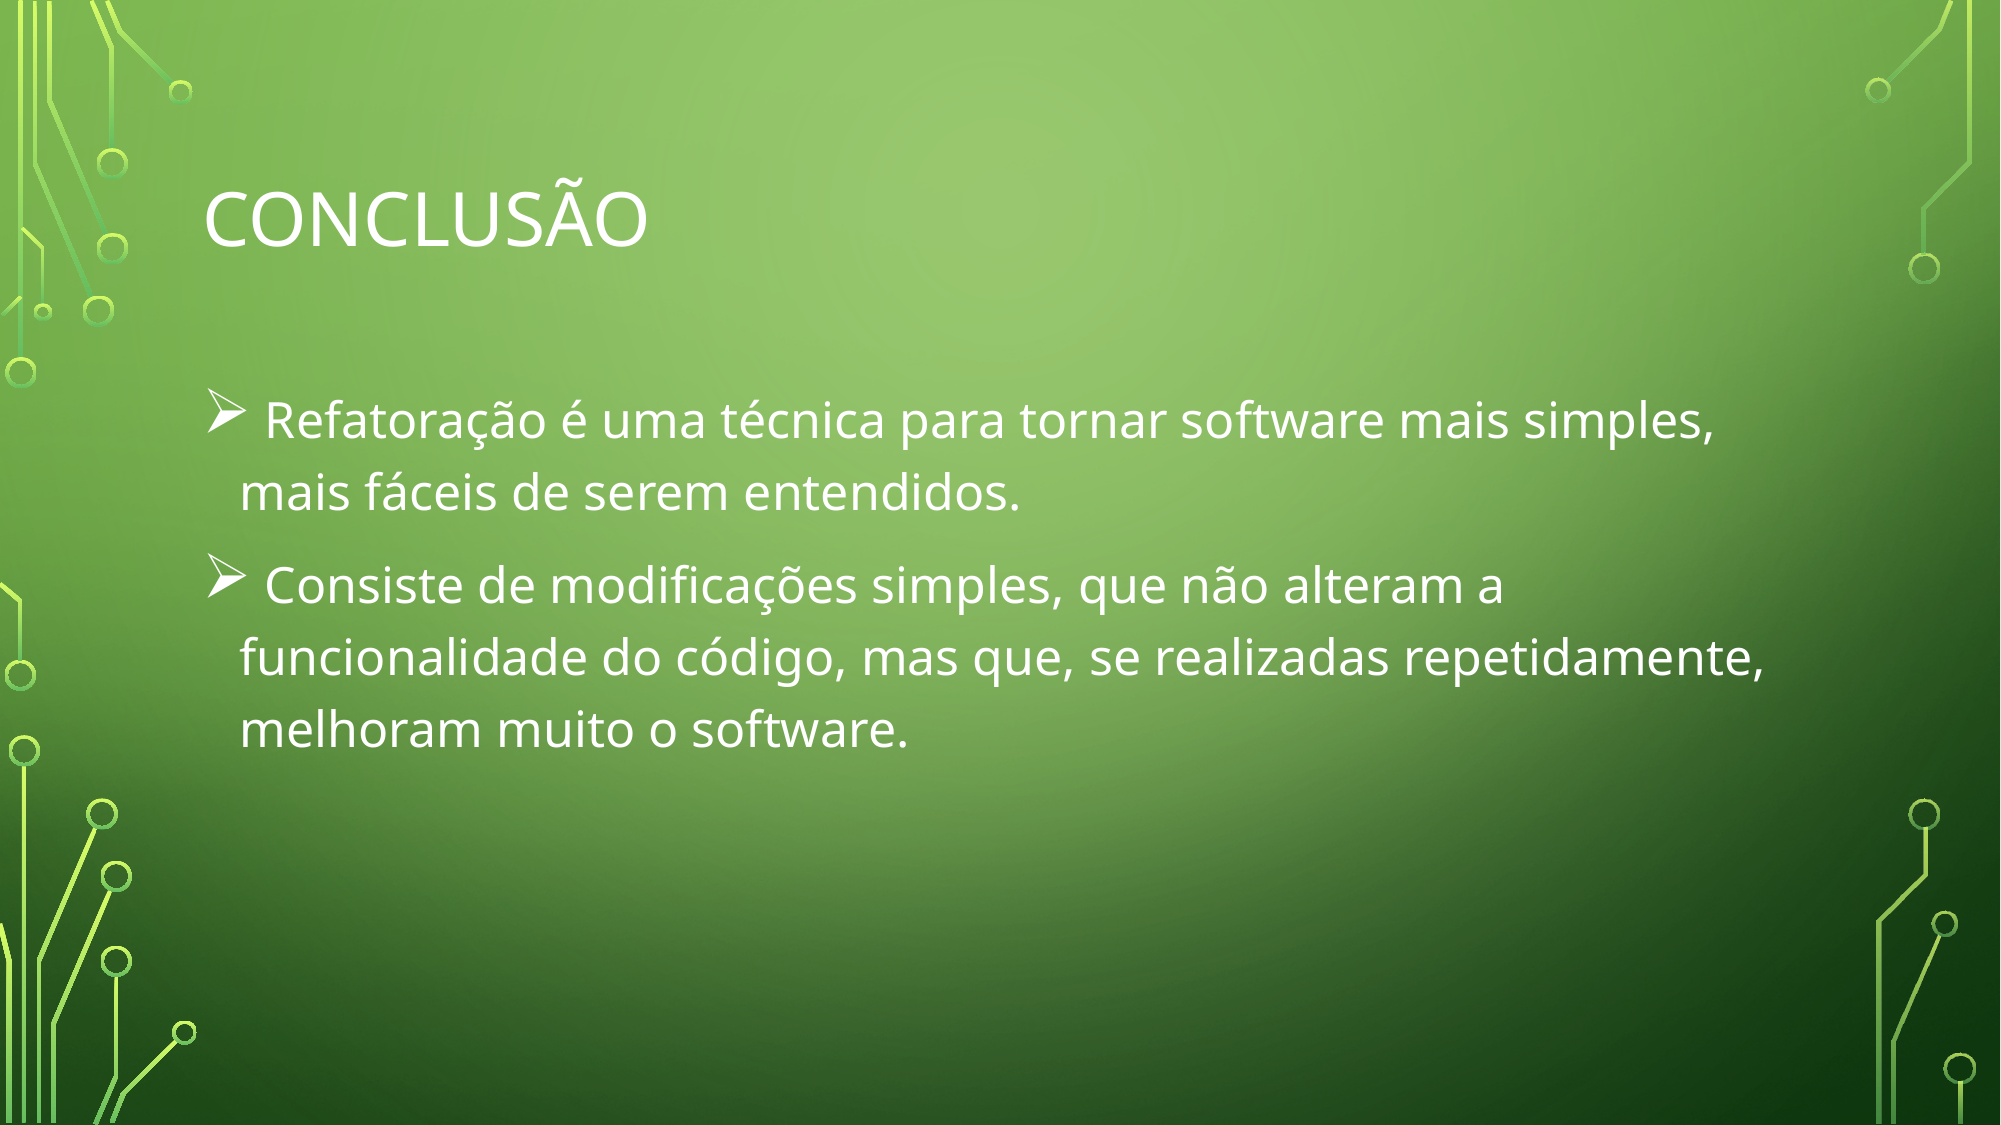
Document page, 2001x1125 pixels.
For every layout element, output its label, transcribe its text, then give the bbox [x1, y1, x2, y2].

list Refatoração é uma técnica para tornar software mais simples, mais fáceis de serem entendidos. Consiste de modificações simples, que não alteram a funcionalidade do código, mas que, se realizadas repetidamente, melhoram muito o software. [187, 369, 1813, 950]
title conclusão [187, 101, 1813, 344]
